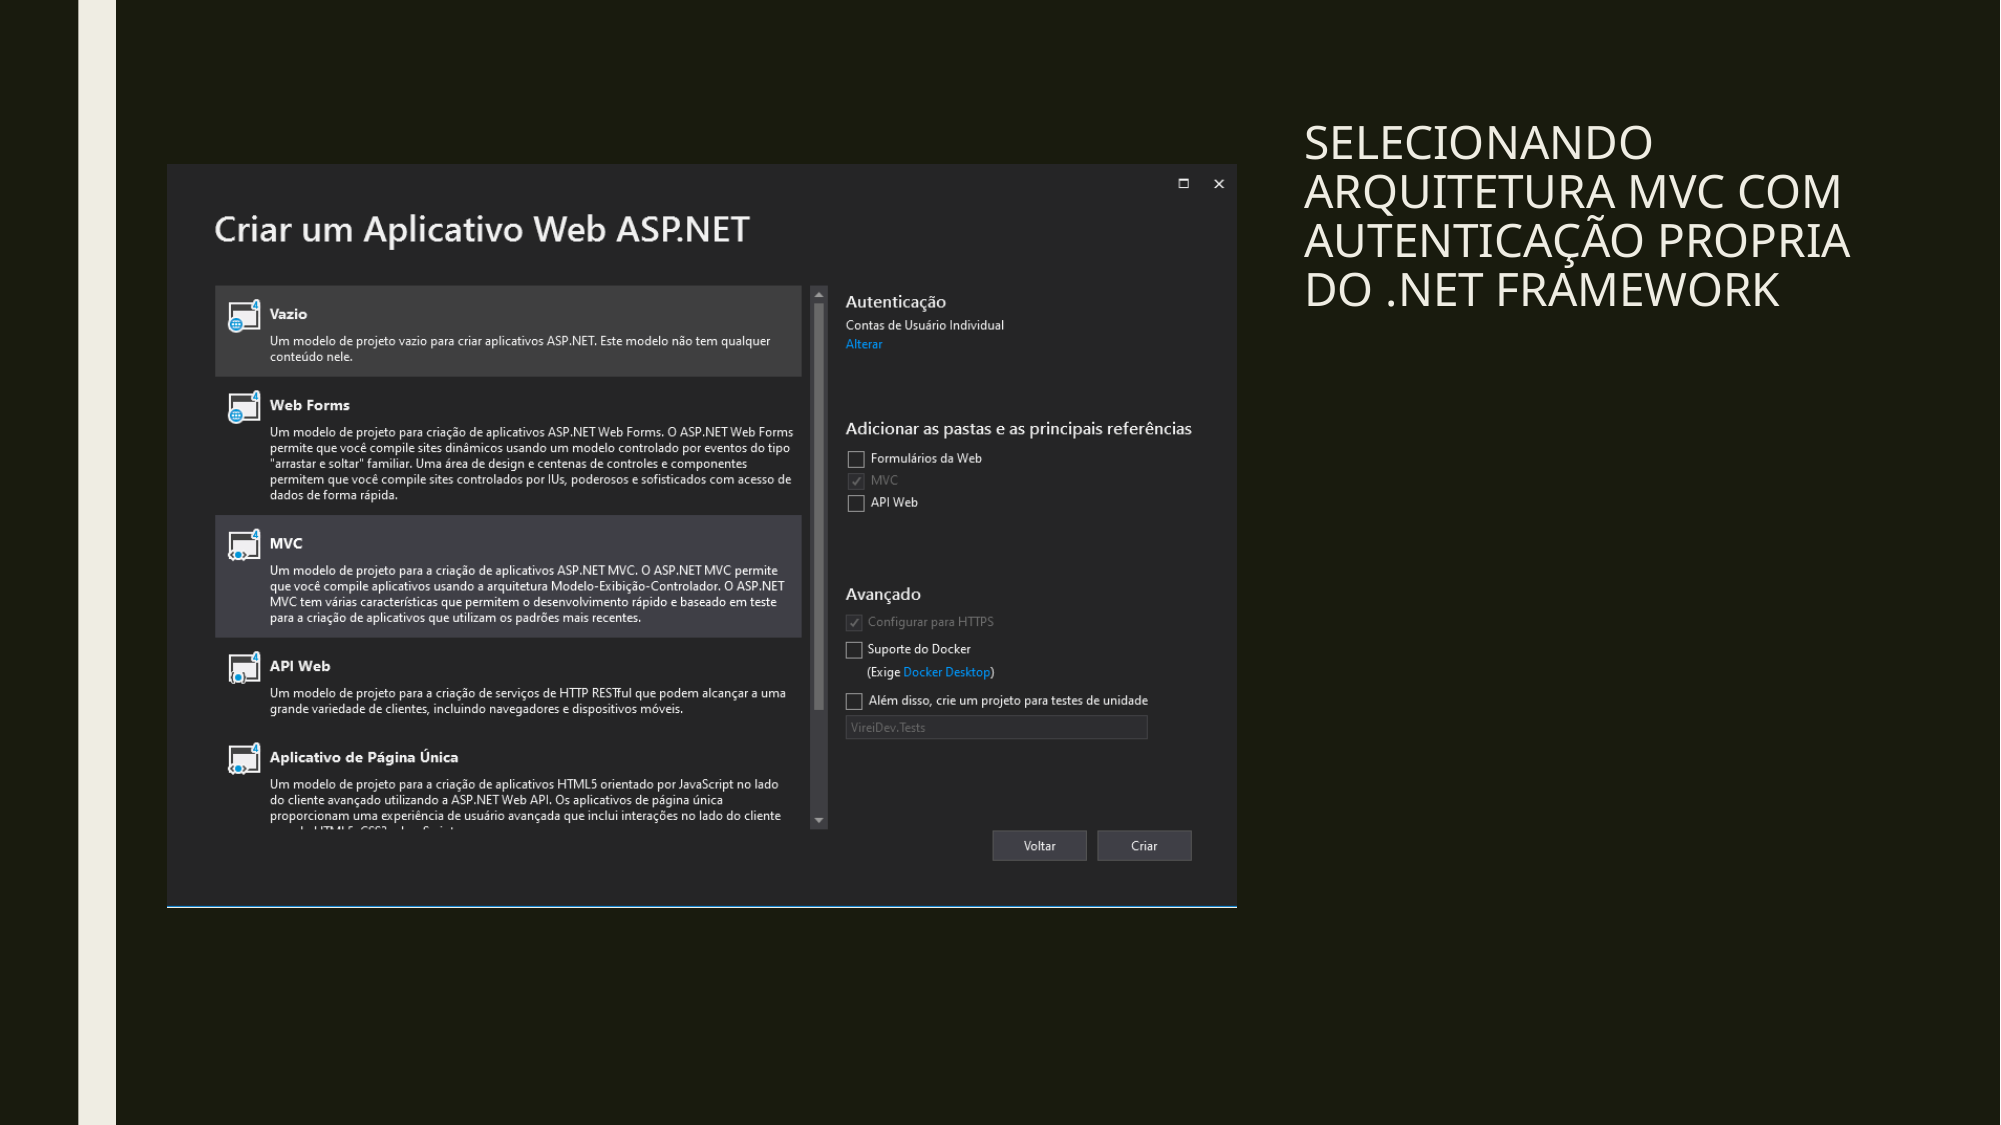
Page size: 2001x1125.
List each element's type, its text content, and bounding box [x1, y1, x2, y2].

text_box [76, 0, 119, 1125]
title Selecionando arquitetura mvc com autenticação propria do .net framework [1289, 112, 1890, 357]
picture [167, 164, 1237, 908]
